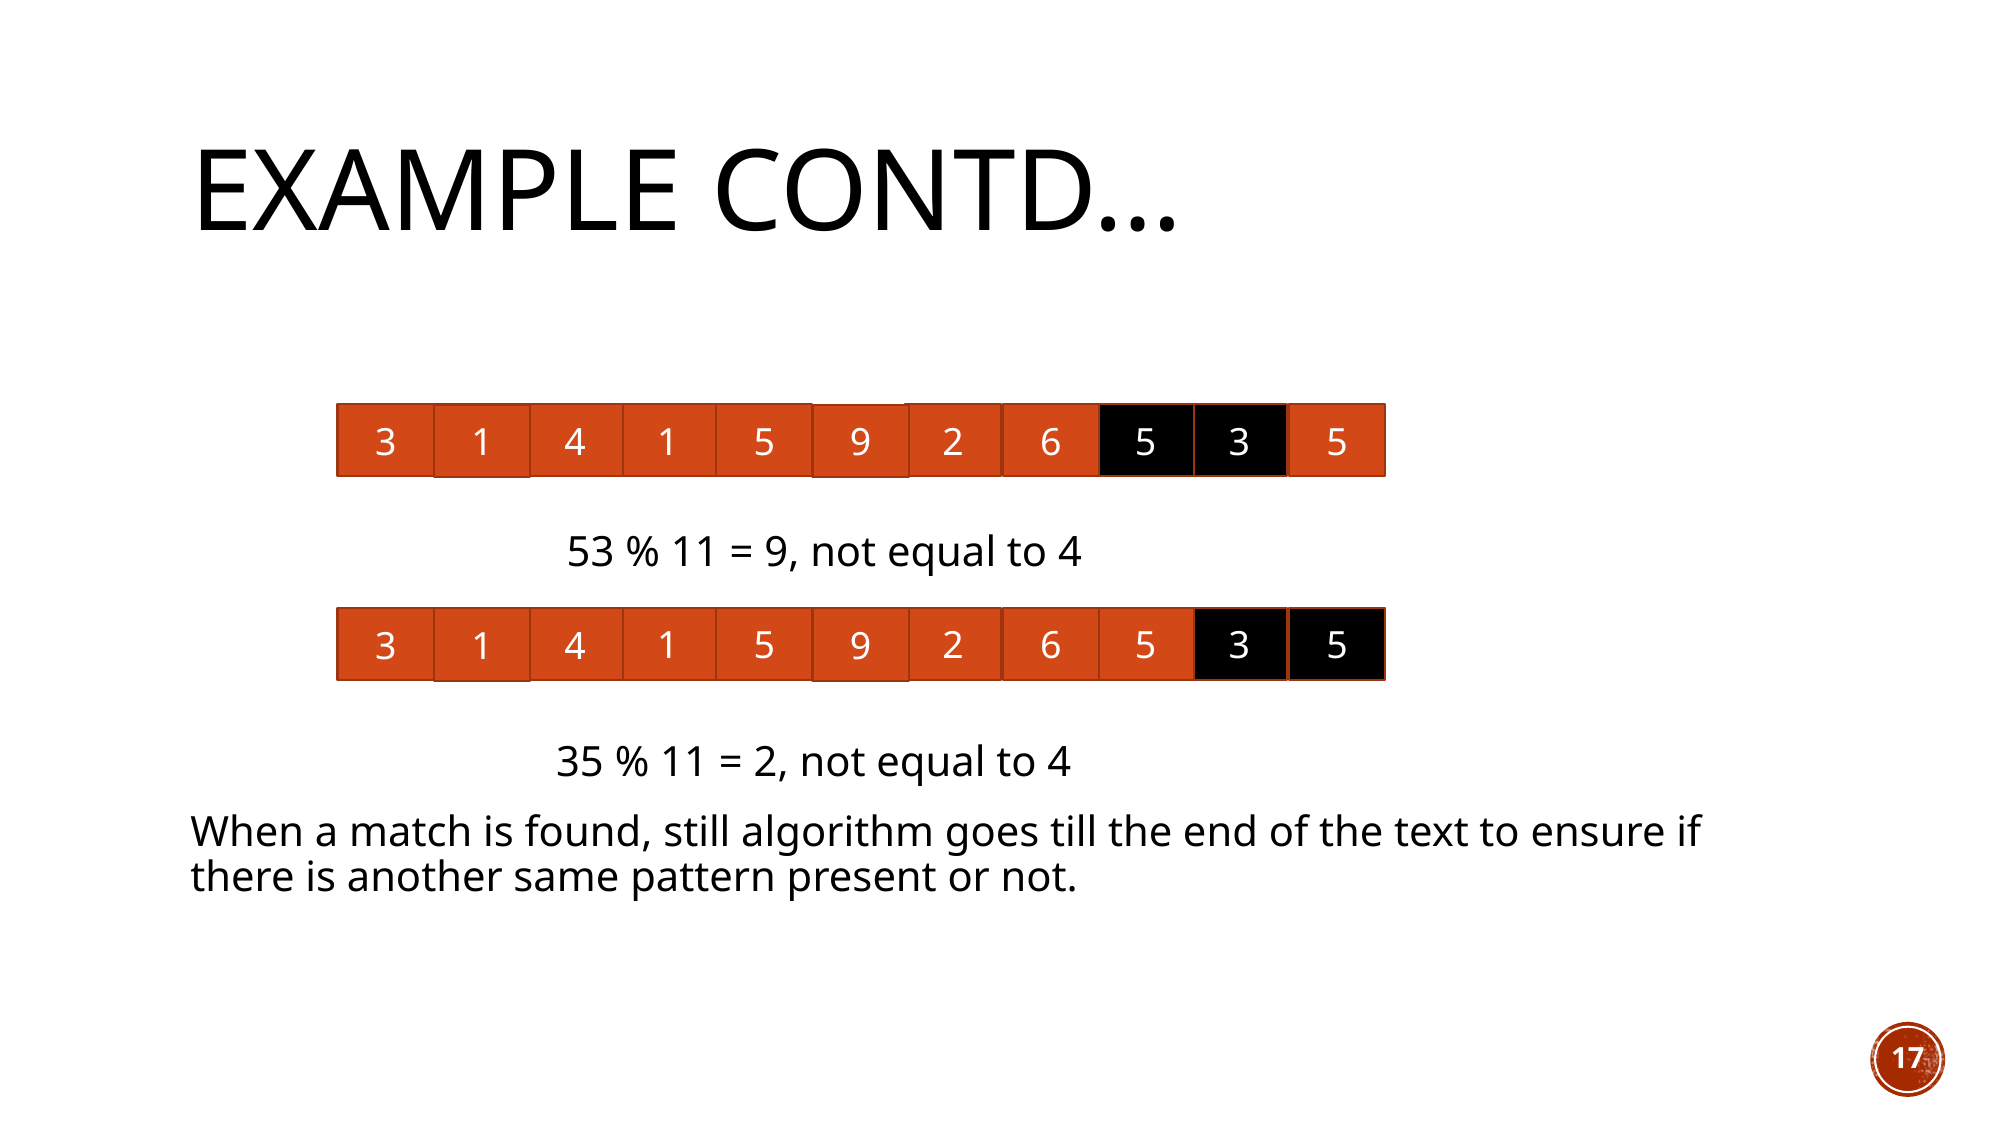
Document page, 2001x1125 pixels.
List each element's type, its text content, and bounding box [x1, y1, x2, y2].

text_box 5 [717, 607, 813, 681]
text_box 6 [1002, 403, 1100, 477]
title Example contd… [175, 79, 1826, 308]
text_box 3 [336, 403, 433, 477]
text_box 9 [811, 404, 910, 478]
text_box 5 [1288, 607, 1386, 681]
text_box 1 [624, 607, 717, 681]
slide_number 17 [1855, 1028, 1961, 1089]
text_box 5 [1100, 403, 1195, 477]
text_box 6 [1002, 607, 1100, 681]
text_box 1 [624, 403, 717, 477]
text_box 1 [433, 607, 531, 682]
text_box 3 [1195, 403, 1288, 477]
text_box 4 [531, 403, 624, 477]
text_box 3 [336, 607, 433, 681]
text_box 9 [811, 607, 910, 682]
text_box 1 [433, 403, 531, 478]
list 53 % 11 = 9, not equal to 4 35 % 11 = 2, not equal to 4 When a match is found, still algorithm goes till the end of the text to ensure if there is another same pattern present or not. [175, 308, 1826, 1013]
text_box 4 [531, 607, 624, 681]
text_box 5 [1100, 607, 1195, 681]
text_box 5 [1288, 403, 1386, 477]
text_box 5 [717, 403, 813, 477]
text_box 2 [904, 403, 1002, 477]
text_box 2 [910, 607, 1002, 681]
text_box 3 [1195, 607, 1288, 681]
